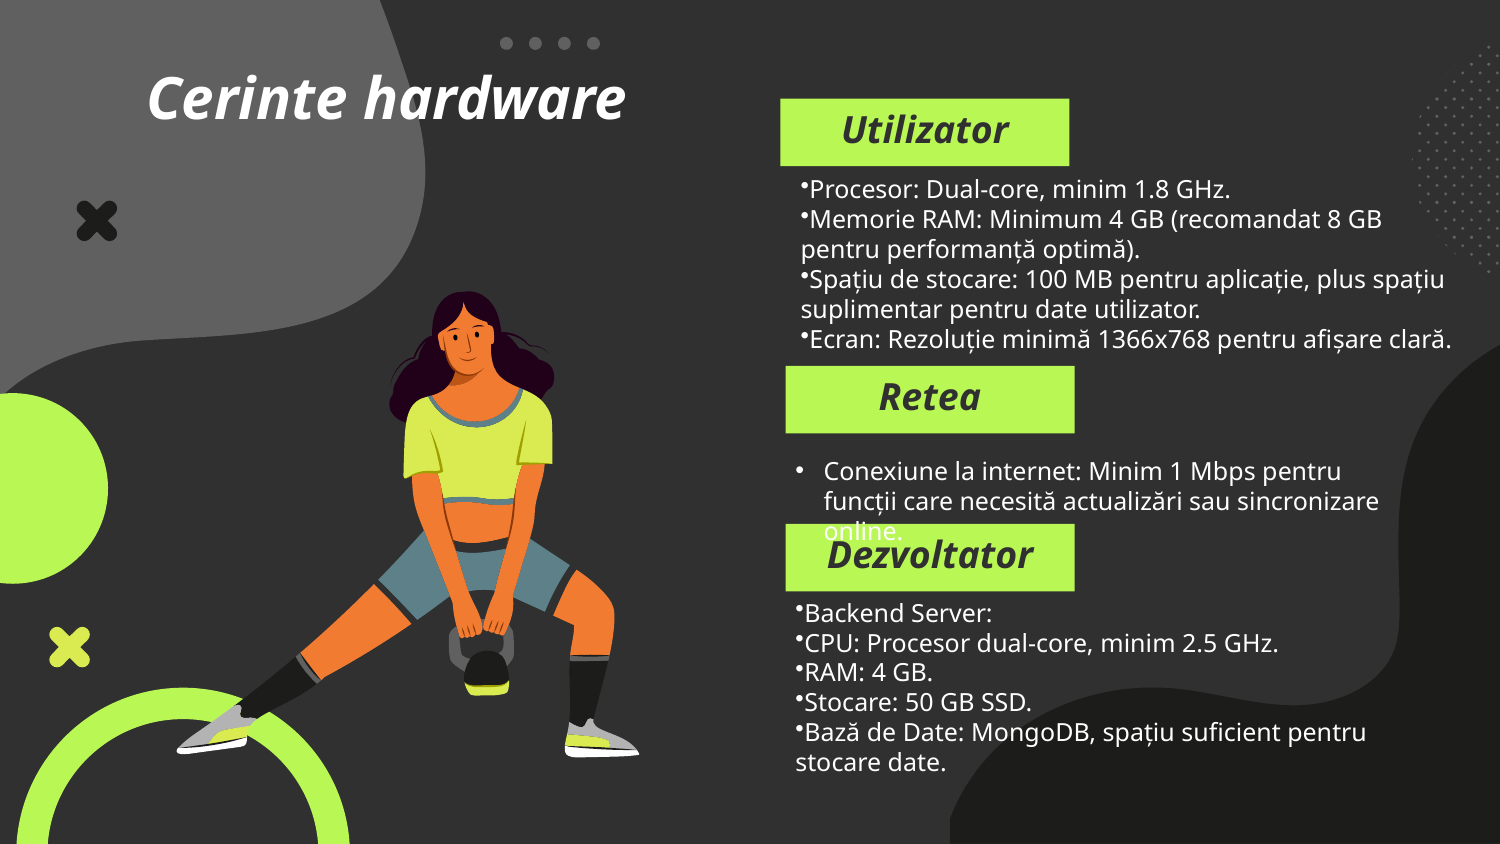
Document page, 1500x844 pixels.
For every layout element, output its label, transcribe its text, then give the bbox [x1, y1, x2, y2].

title Dezvoltator [785, 523, 1075, 592]
text_box Cerinte hardware [131, 53, 781, 139]
subtitle Procesor: Dual-core, minim 1.8 GHz. Memorie RAM: Minimum 4 GB (recomandat 8 GB pentru performanță optimă). Spațiu de stocare: 100 MB pentru aplicație, plus spațiu suplimentar pentru date utilizator. Ecran: Rezoluție minimă 1366x768 pentru afișare clară. [785, 158, 1483, 400]
subtitle Backend Server: CPU: Procesor dual-core, minim 2.5 GHz. RAM: 4 GB. Stocare: 50 GB SSD. Bază de Date: MongoDB, spațiu suficient pentru stocare date. [780, 582, 1432, 650]
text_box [175, 290, 640, 758]
title Utilizator [780, 98, 1070, 167]
text_box [16, 688, 170, 844]
text_box [285, 766, 350, 844]
subtitle Conexiune la internet: Minim 1 Mbps pentru funcții care necesită actualizări sau sincronizare online. [780, 440, 1430, 508]
title Retea [785, 365, 1075, 434]
